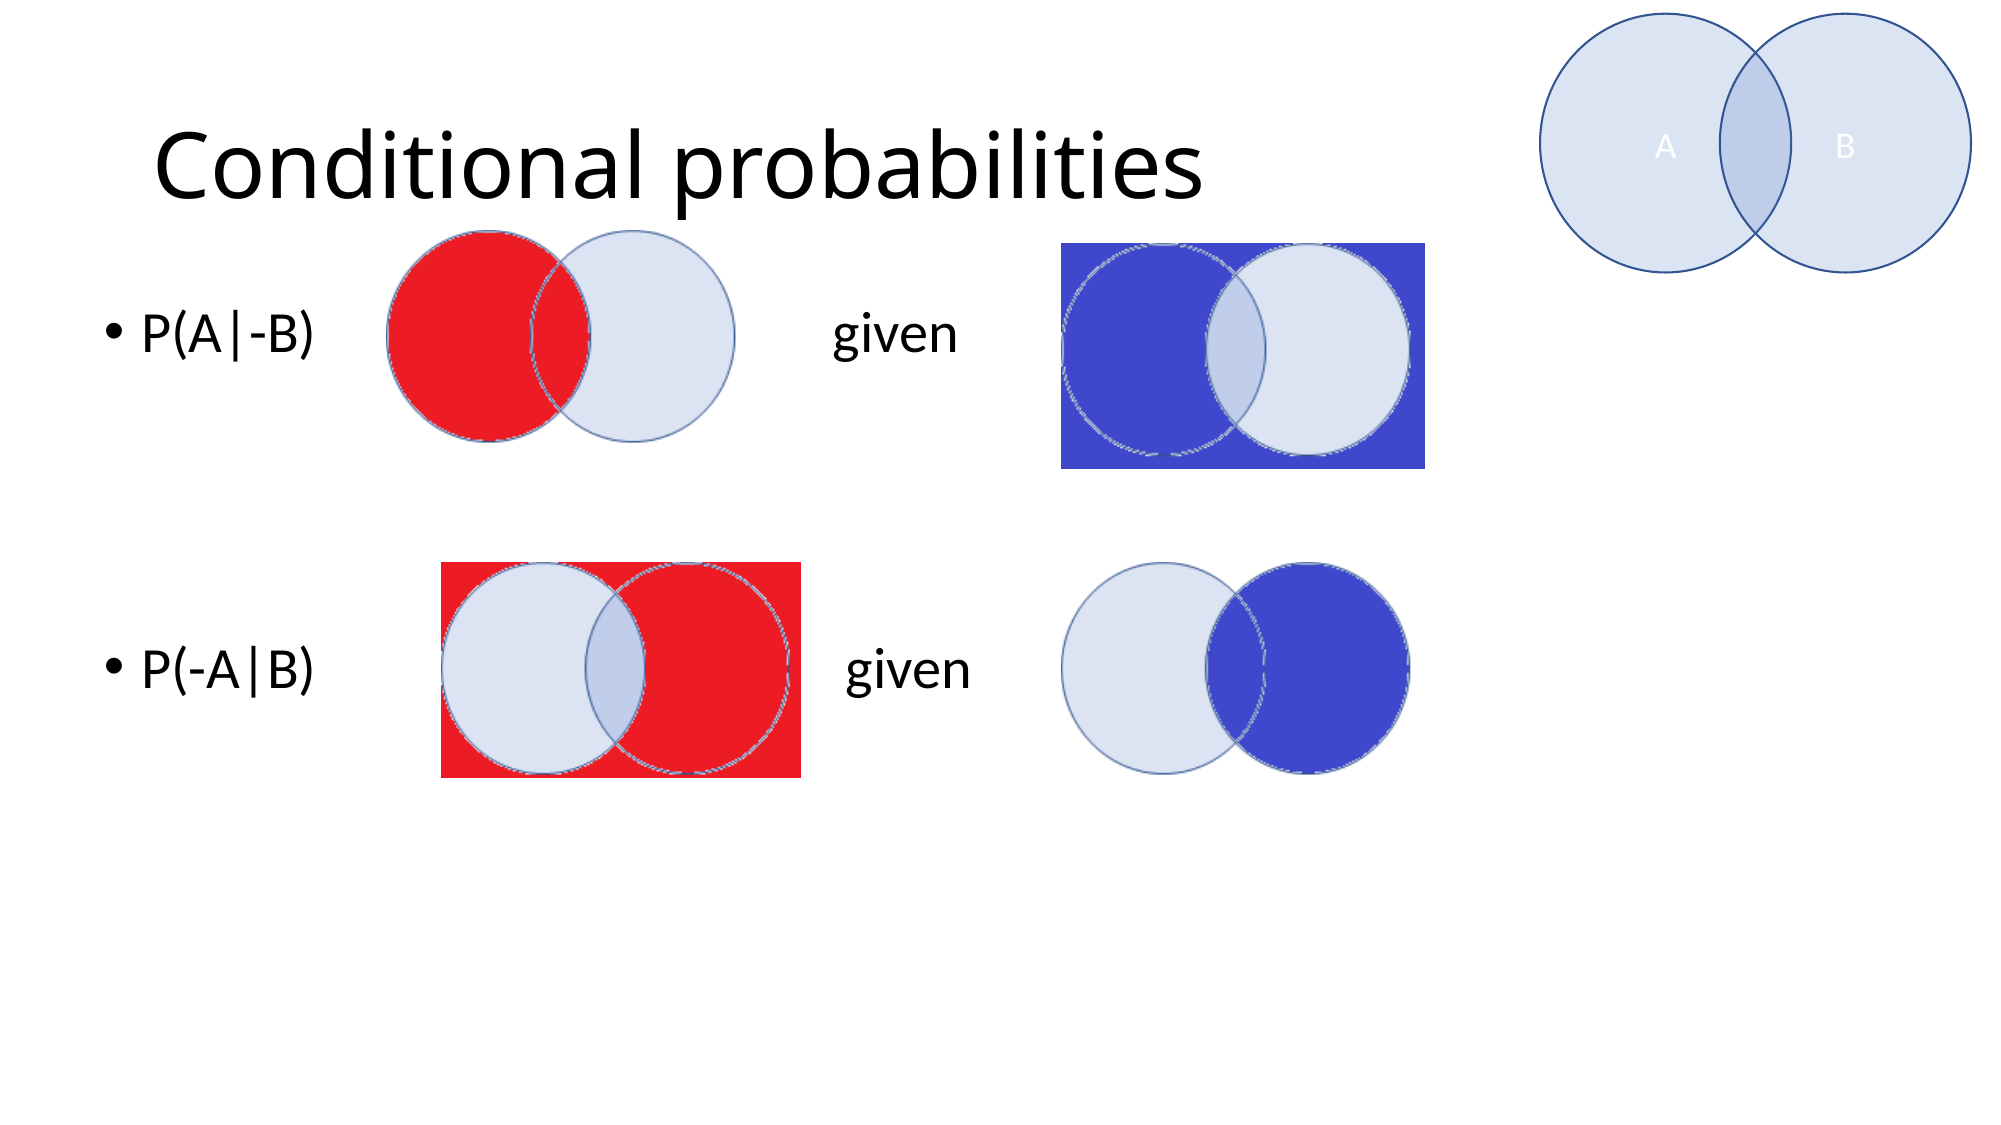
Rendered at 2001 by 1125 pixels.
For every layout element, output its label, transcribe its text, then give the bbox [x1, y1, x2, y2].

text_box B [1718, 12, 1973, 274]
text_box A [1539, 12, 1755, 274]
picture [1061, 562, 1412, 779]
picture [386, 230, 767, 482]
picture [441, 562, 801, 779]
picture [1061, 243, 1425, 469]
list P(A|-B) given P(-A|B) given [88, 295, 1814, 1009]
title Conditional probabilities [137, 59, 1863, 278]
